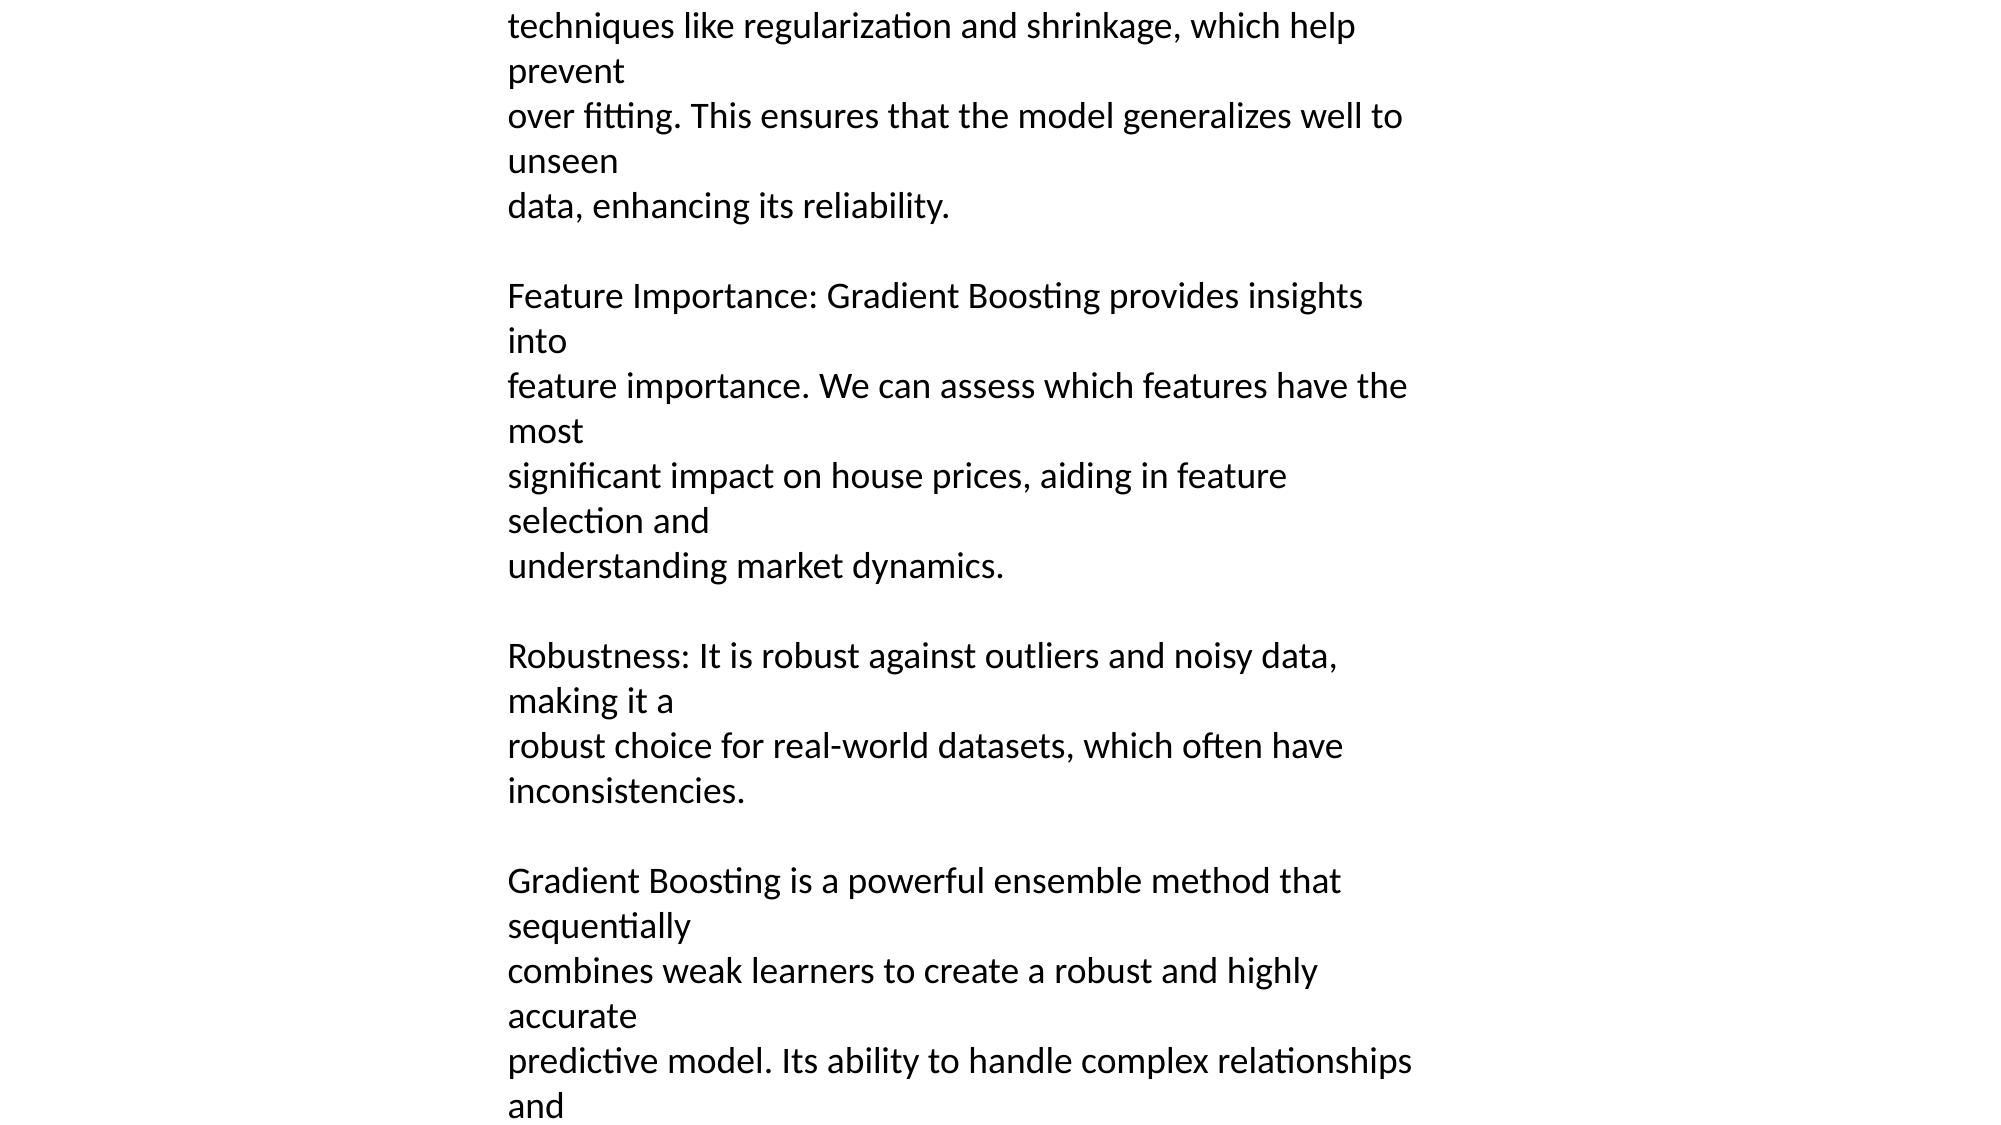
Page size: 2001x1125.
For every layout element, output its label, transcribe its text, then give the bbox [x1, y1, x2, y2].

text_box Resilience to Over fitting: Gradient Boosting incorporates techniques like regularization and shrinkage, which help prevent over fitting. This ensures that the model generalizes well to unseen data, enhancing its reliability. Feature Importance: Gradient Boosting provides insights into feature importance. We can assess which features have the most significant impact on house prices, aiding in feature selection and understanding market dynamics. Robustness: It is robust against outliers and noisy data, making it a robust choice for real-world datasets, which often have inconsistencies. Gradient Boosting is a powerful ensemble method that sequentially combines weak learners to create a robust and highly accurate predictive model. Its ability to handle complex relationships and deliver superior performance makes it a valuable tool for house price prediction in dynamic real estate markets. [492, 0, 1446, 1125]
